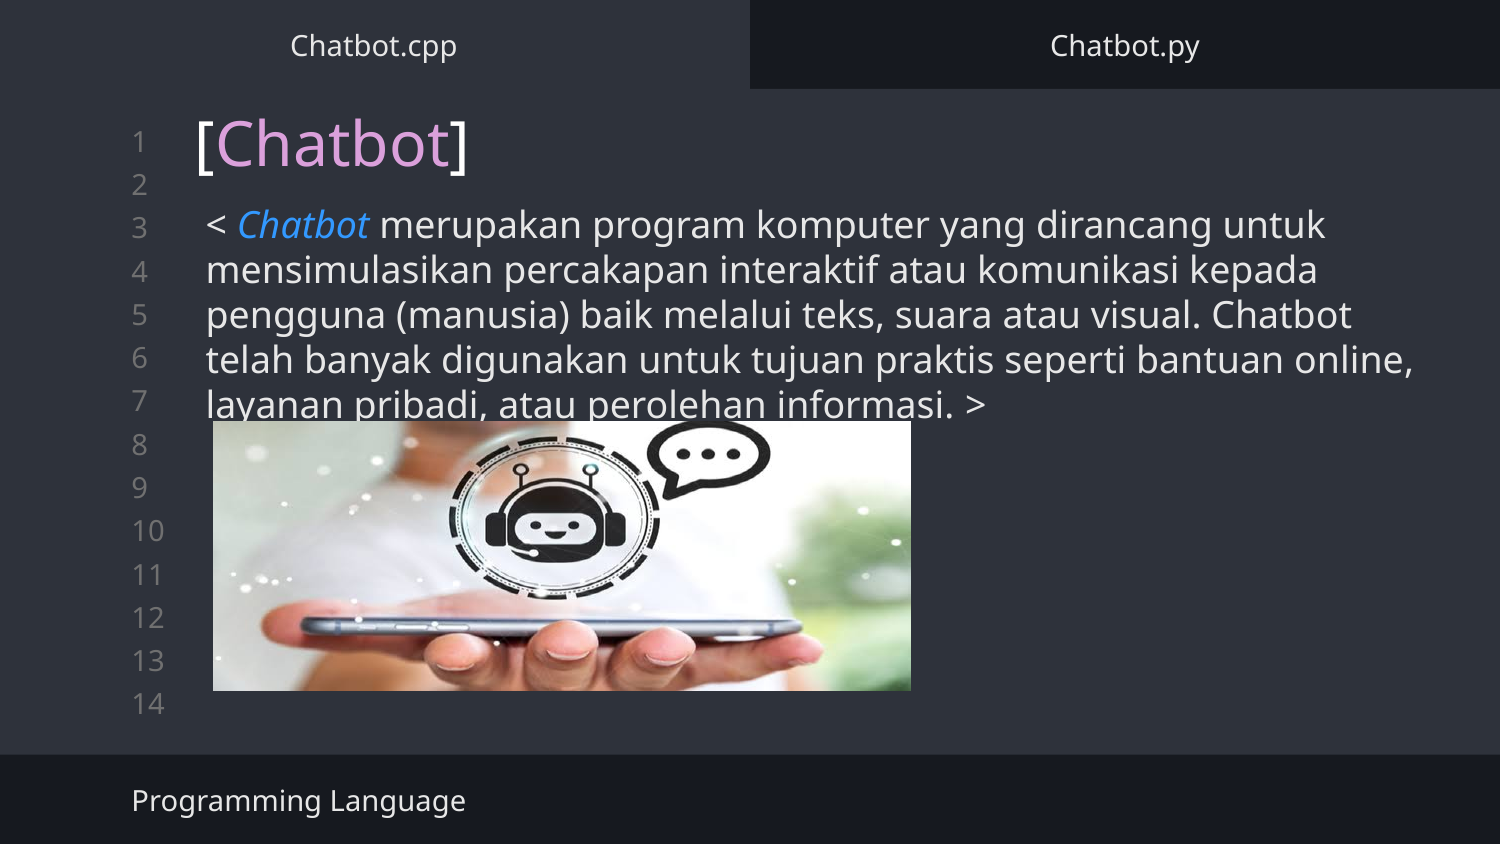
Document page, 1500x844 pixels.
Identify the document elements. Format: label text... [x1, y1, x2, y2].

picture [212, 421, 912, 691]
subtitle Chatbot.cpp [0, 15, 749, 74]
subtitle Chatbot.py [750, 15, 1500, 74]
subtitle Programming Language [116, 770, 915, 829]
subtitle < Chatbot merupakan program komputer yang dirancang untuk mensimulasikan percakapan interaktif atau komunikasi kepada pengguna (manusia) baik melalui teks, suara atau visual. Chatbot telah banyak digunakan untuk tujuan praktis seperti bantuan online, layanan pribadi, atau perolehan informasi. > [190, 185, 1456, 728]
title [Chatbot] [179, 97, 1062, 186]
